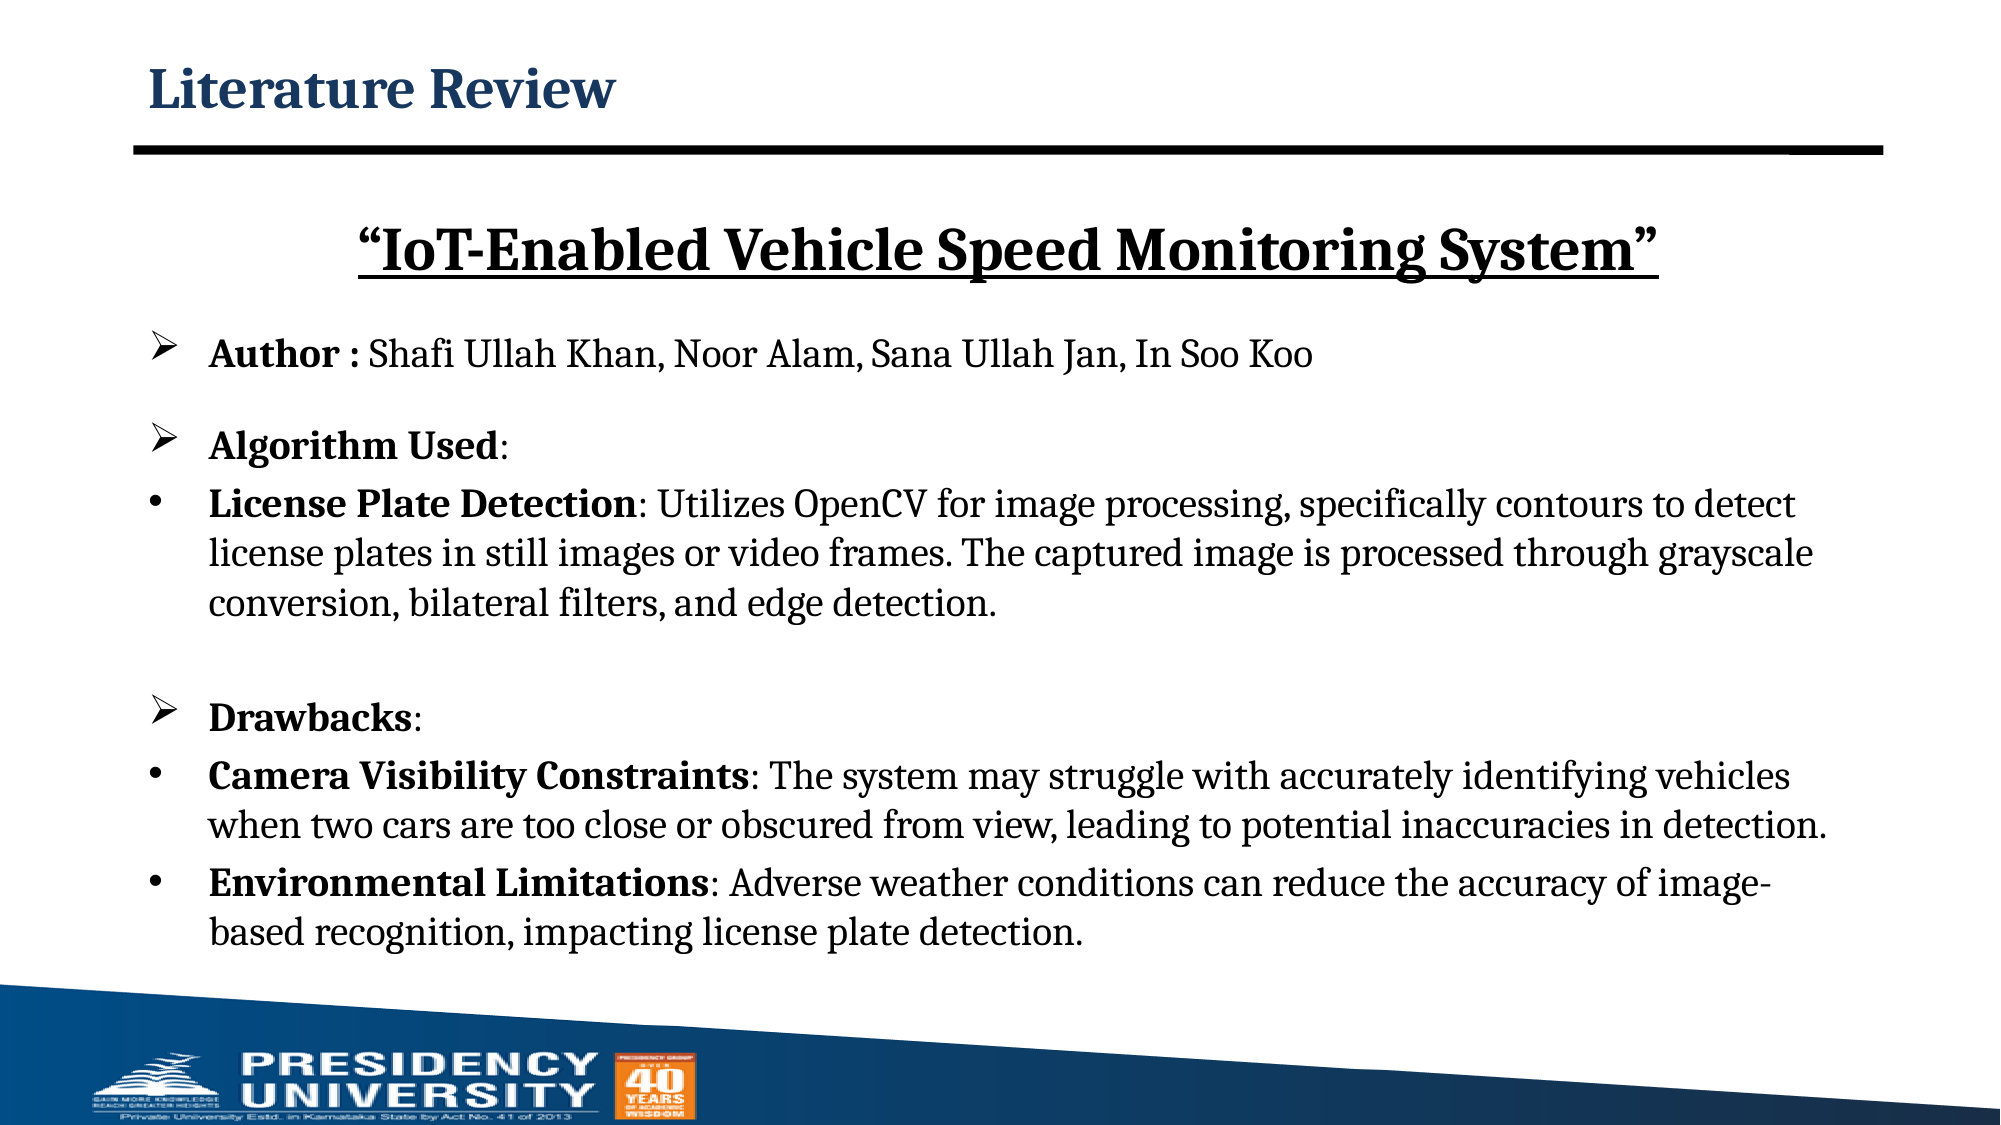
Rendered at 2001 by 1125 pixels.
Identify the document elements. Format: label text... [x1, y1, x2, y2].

list “IoT-Enabled Vehicle Speed Monitoring System” Author : Shafi Ullah Khan, Noor Alam, Sana Ullah Jan, In Soo Koo Algorithm Used: License Plate Detection: Utilizes OpenCV for image processing, specifically contours to detect license plates in still images or video frames. The captured image is processed through grayscale conversion, bilateral filters, and edge detection. Drawbacks: Camera Visibility Constraints: The system may struggle with accurately identifying vehicles when two cars are too close or obscured from view, leading to potential inaccuracies in detection. Environmental Limitations: Adverse weather conditions can reduce the accuracy of image-based recognition, impacting license plate detection. [133, 149, 1884, 962]
picture [0, 982, 2000, 1125]
title Literature Review [133, 45, 1884, 125]
